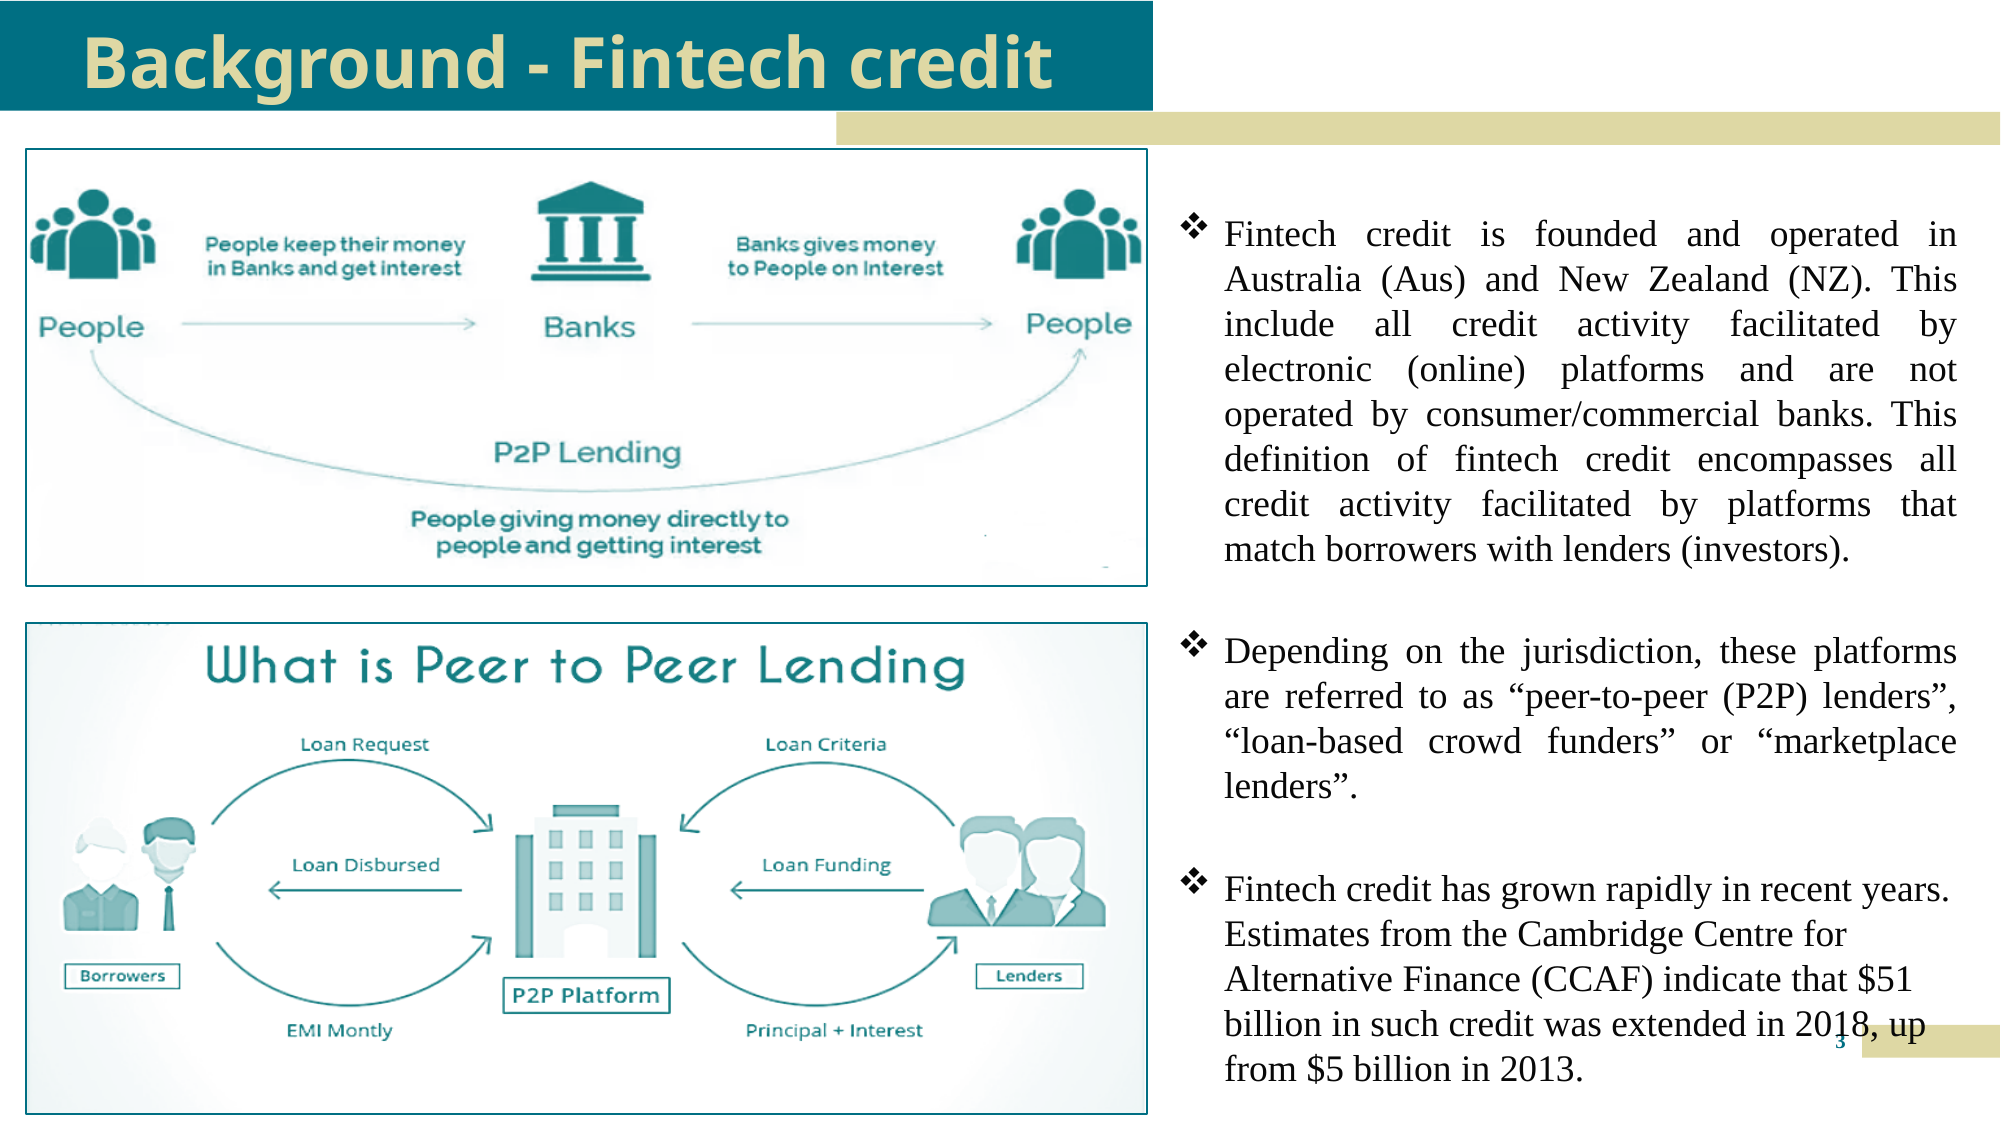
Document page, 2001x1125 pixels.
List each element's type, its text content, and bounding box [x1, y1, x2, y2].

text_box Fintech credit is founded and operated in Australia (Aus) and New Zealand (NZ). This include all credit activity facilitated by electronic (online) platforms and are not operated by consumer/commercial banks. This definition of fintech credit encompasses all credit activity facilitated by platforms that match borrowers with lenders (investors). Depending on the jurisdiction, these platforms are referred to as “peer-to-peer (P2P) lenders”, “loan-based crowd funders” or “marketplace lenders”. Fintech credit has grown rapidly in recent years. Estimates from the Cambridge Centre for Alternative Finance (CCAF) indicate that $51 billion in such credit was extended in 2018, up from $5 billion in 2013. [1162, 150, 1974, 1097]
title Background - Fintech credit [7, 12, 1127, 90]
picture [26, 624, 1146, 1113]
picture [26, 150, 1146, 586]
